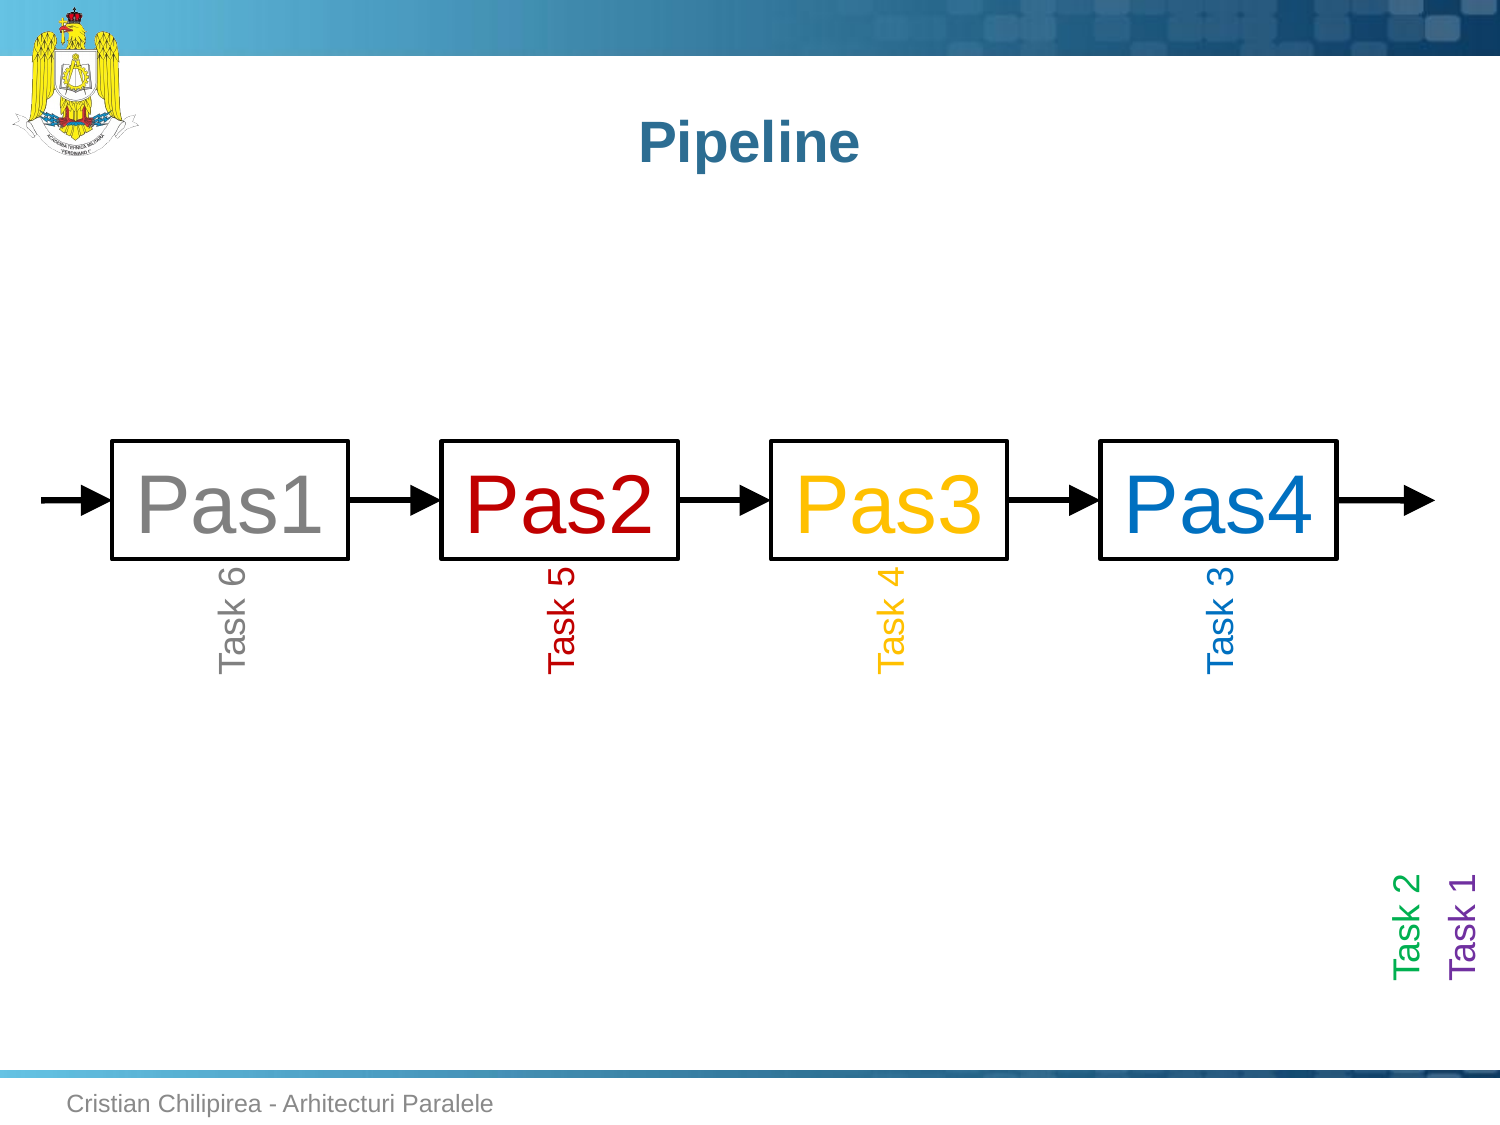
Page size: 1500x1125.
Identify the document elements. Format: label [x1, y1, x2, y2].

text_box [40, 439, 1436, 691]
text_box [1374, 858, 1490, 997]
title [51, 102, 1449, 178]
footer [51, 1083, 1157, 1125]
picture [0, 0, 1500, 156]
picture [0, 1070, 1500, 1078]
